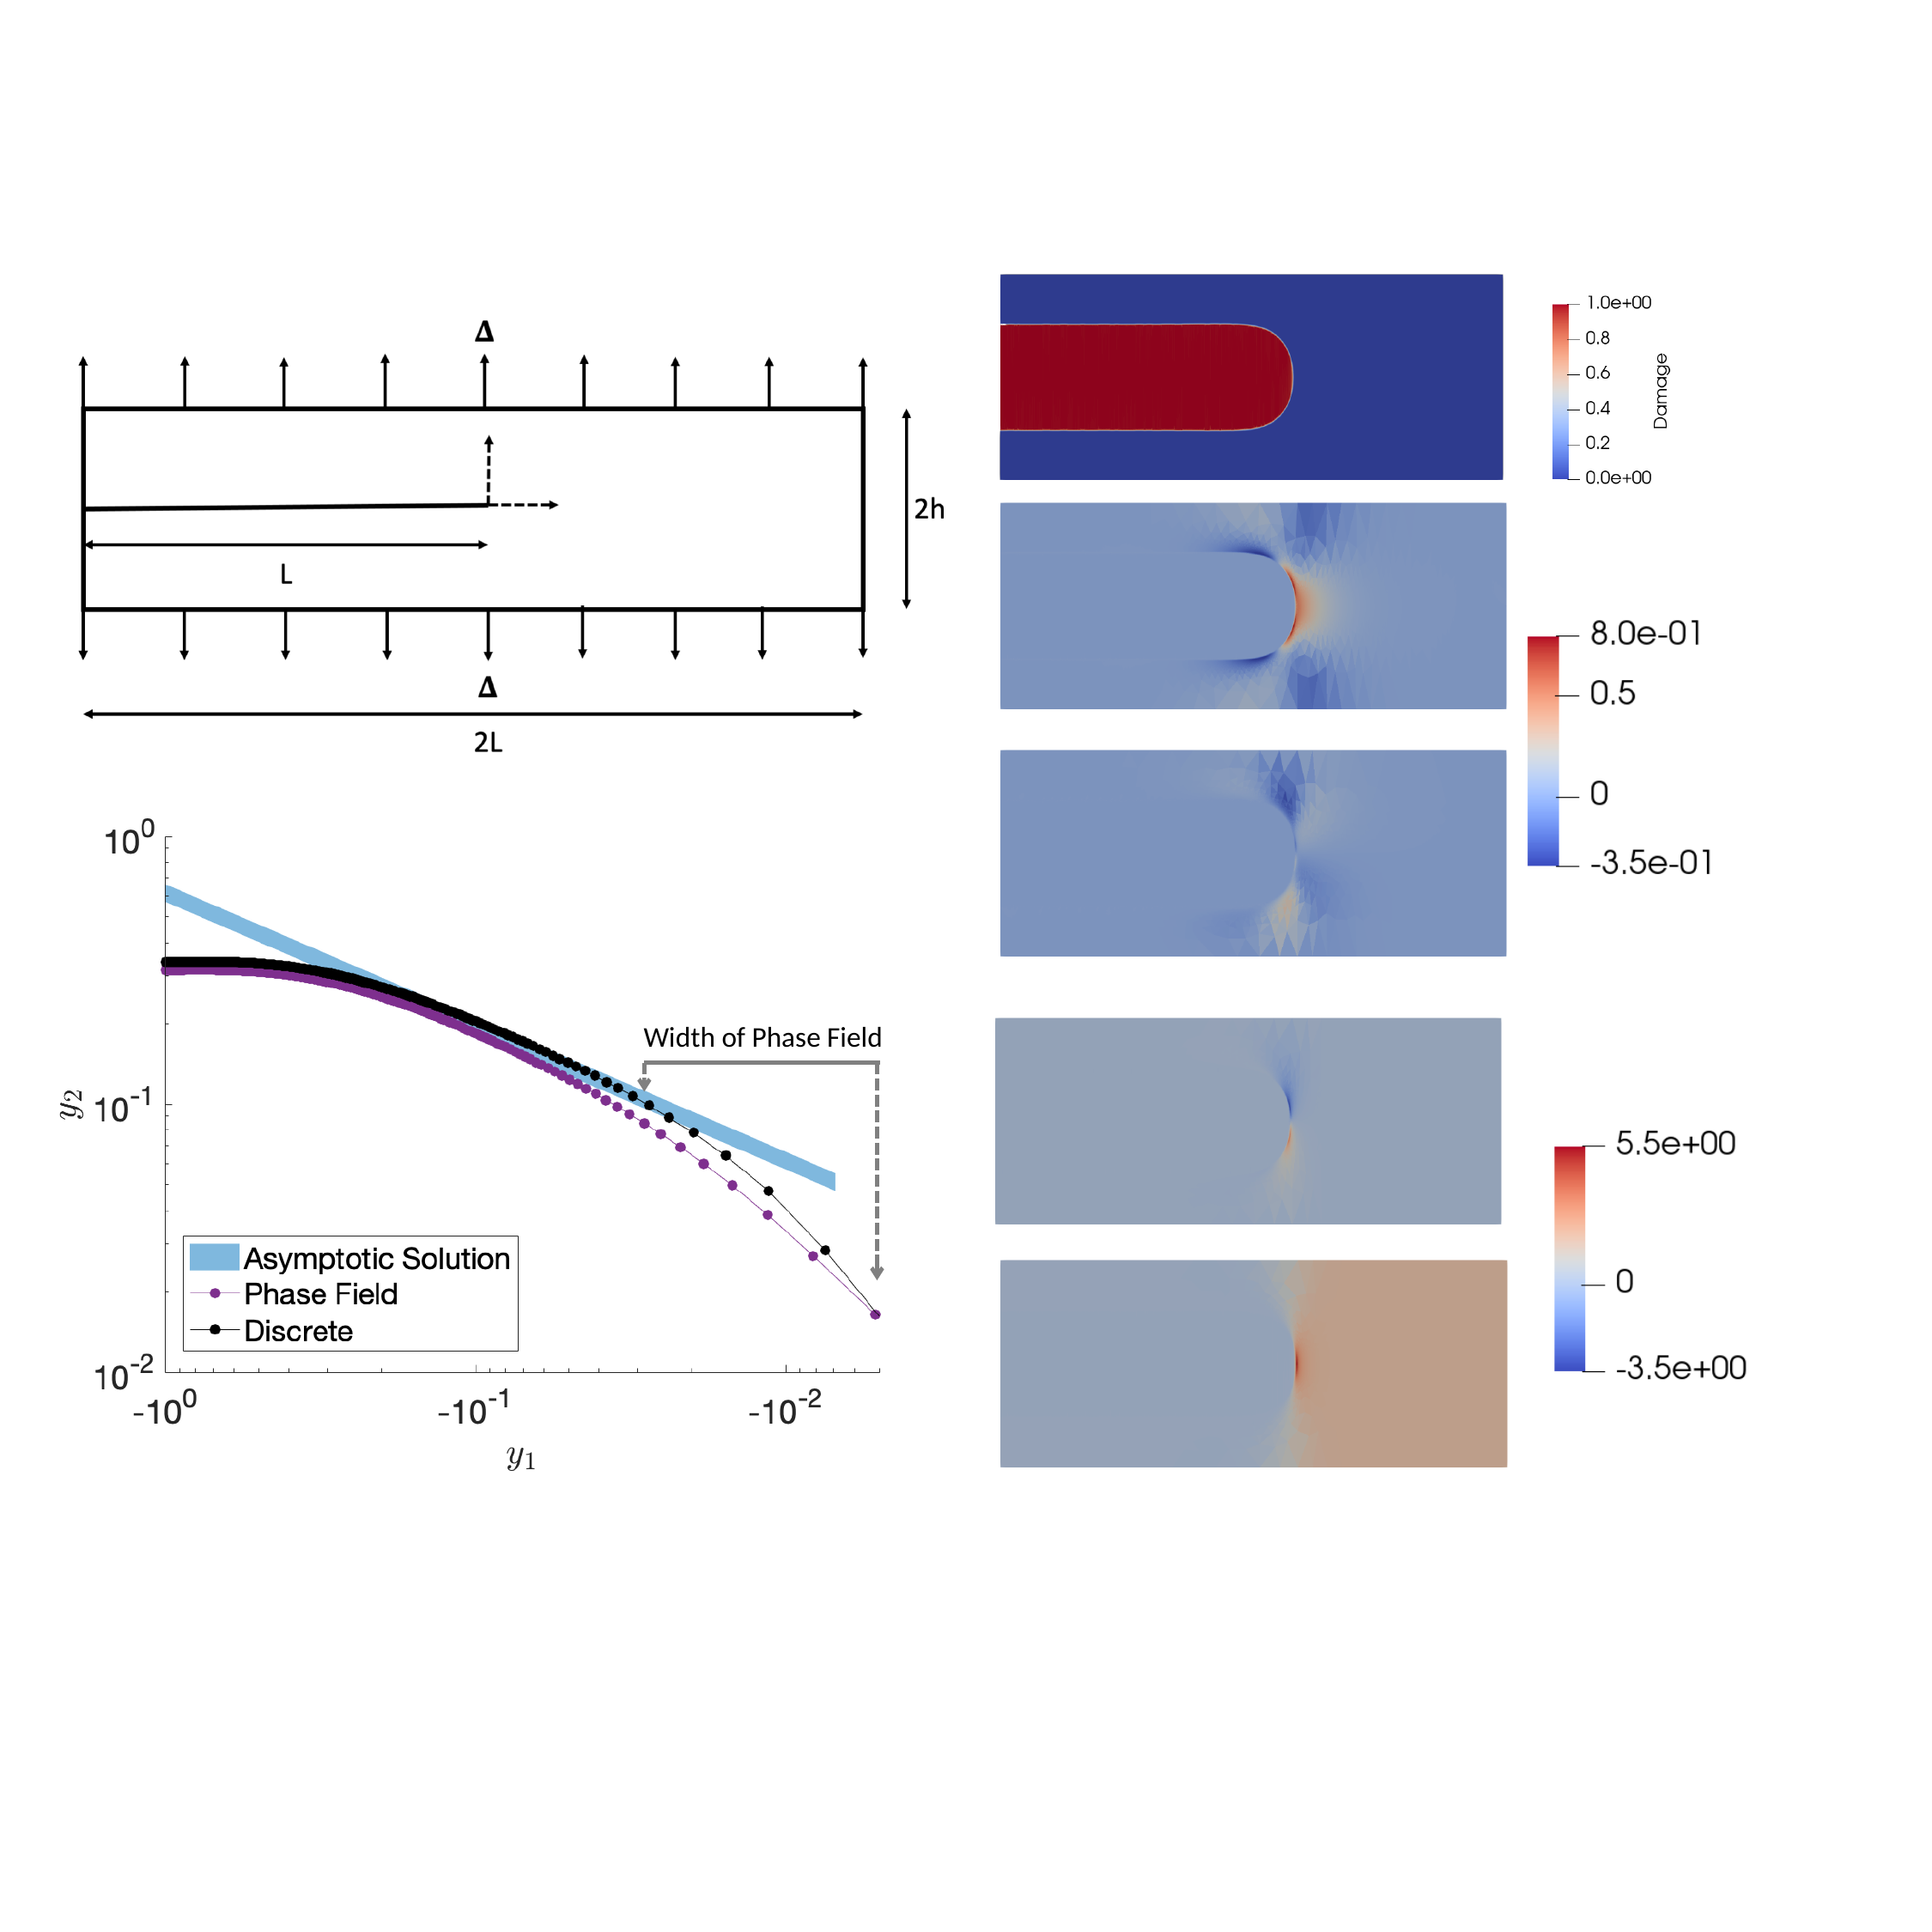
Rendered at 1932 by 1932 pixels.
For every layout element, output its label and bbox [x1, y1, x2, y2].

picture [993, 258, 1716, 966]
picture [45, 280, 966, 781]
picture [1535, 1109, 1749, 1390]
picture [993, 1249, 1513, 1481]
picture [45, 784, 966, 1476]
picture [1539, 280, 1674, 489]
picture [993, 1004, 1508, 1234]
